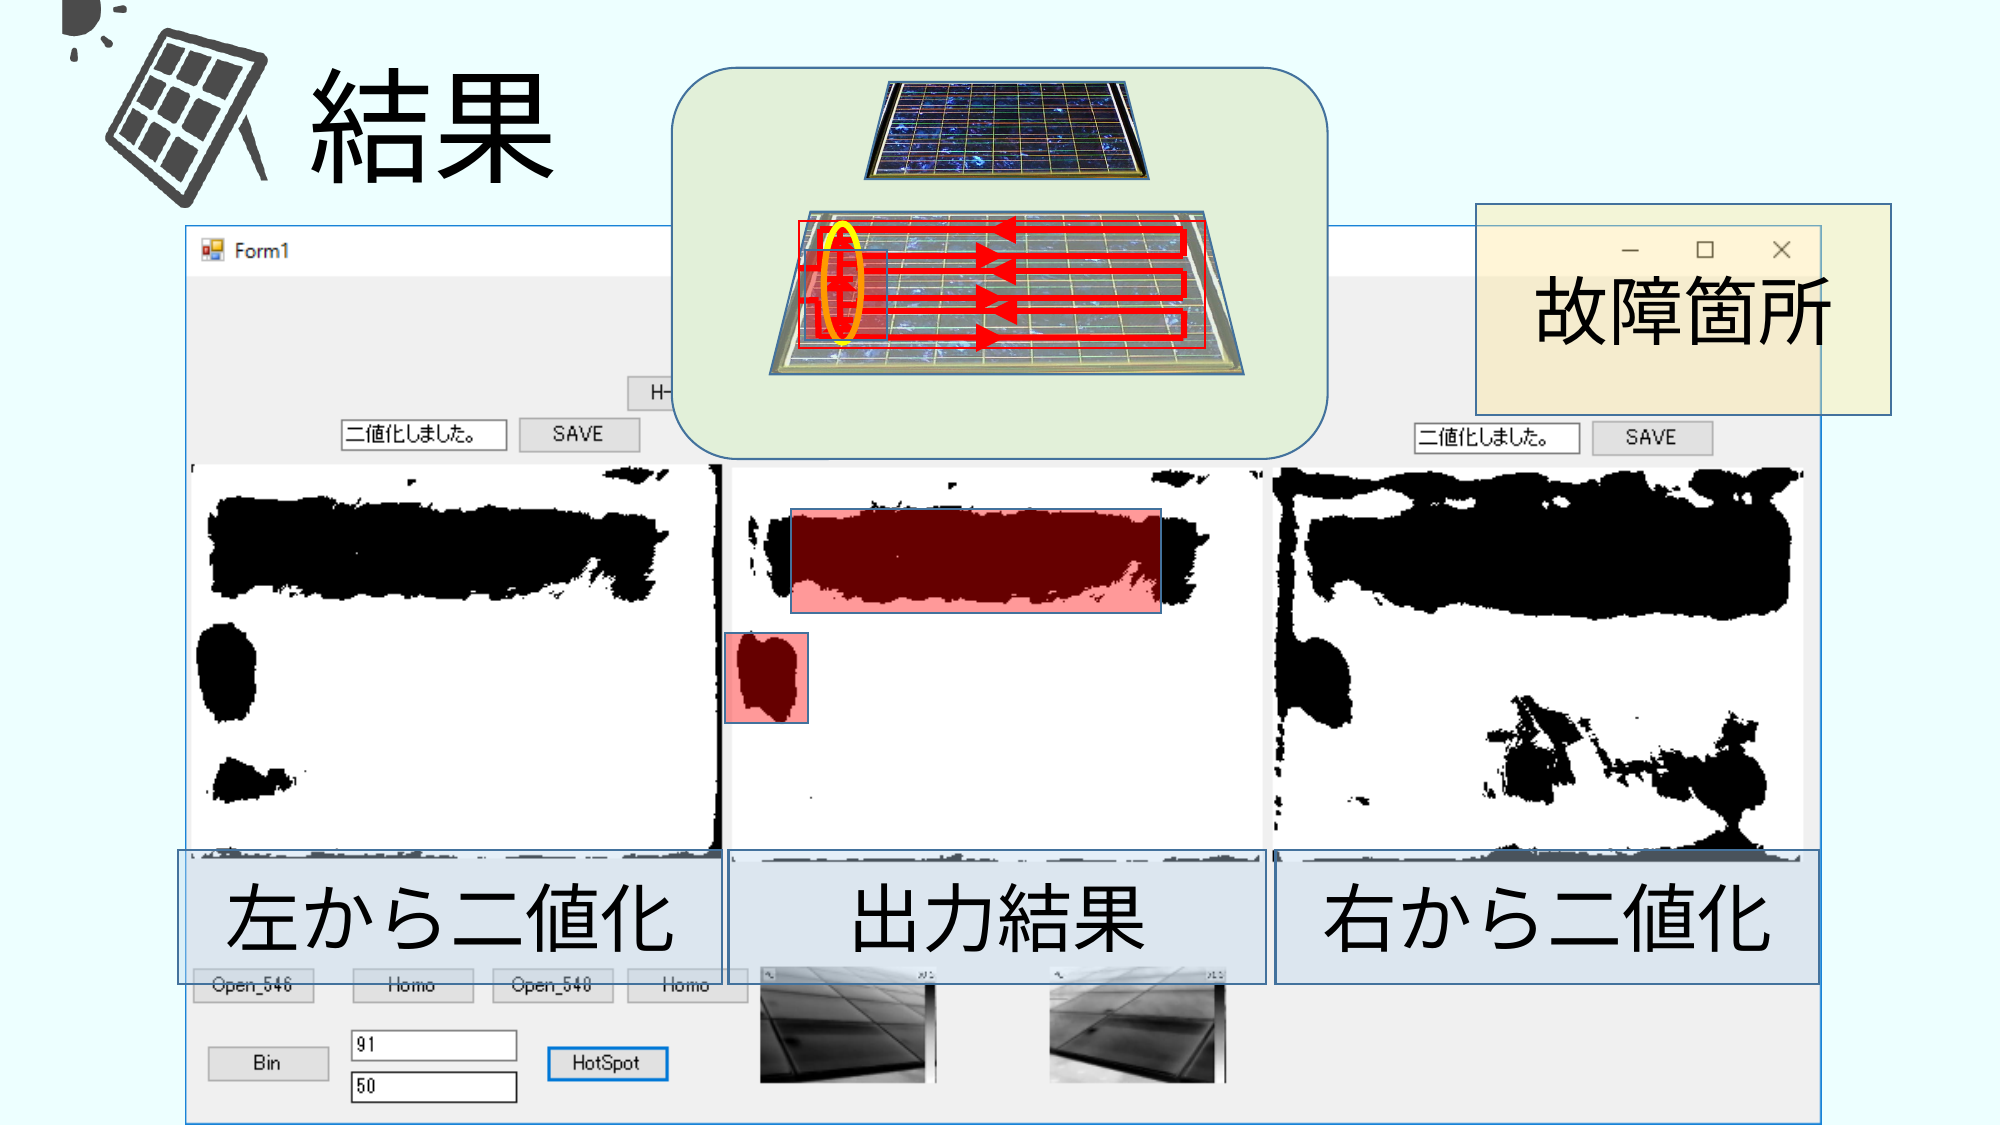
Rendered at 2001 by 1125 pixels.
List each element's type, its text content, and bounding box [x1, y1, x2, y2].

text_box 故障箇所 [1475, 203, 1892, 416]
title 結果 [293, 0, 1875, 208]
picture [60, 0, 269, 208]
picture [184, 225, 1822, 1125]
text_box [769, 81, 1244, 375]
text_box [670, 66, 1329, 225]
text_box 左から二値化 [177, 849, 184, 985]
text_box [178, 985, 184, 1084]
